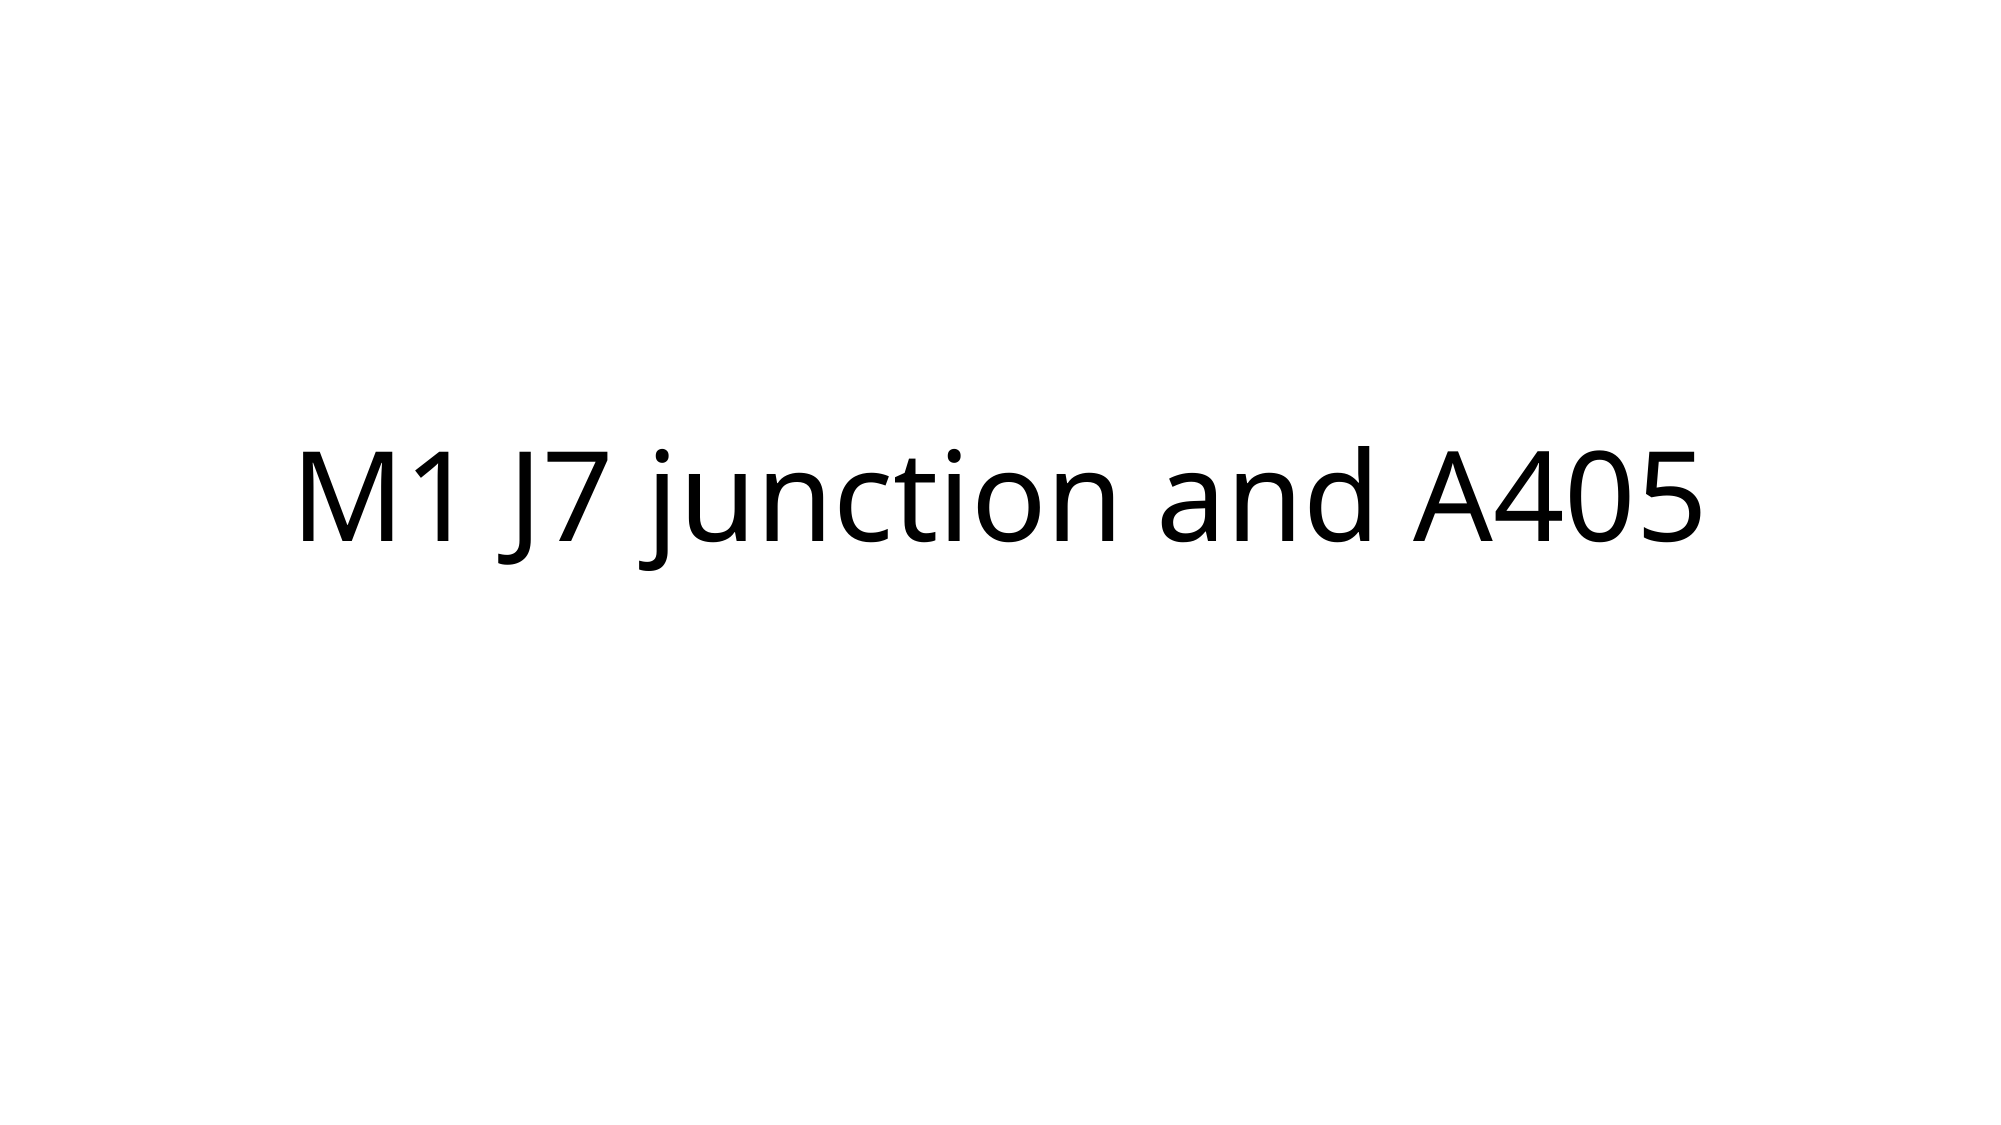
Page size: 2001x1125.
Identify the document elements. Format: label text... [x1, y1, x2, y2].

title M1 J7 junction and A405 [249, 184, 1750, 576]
